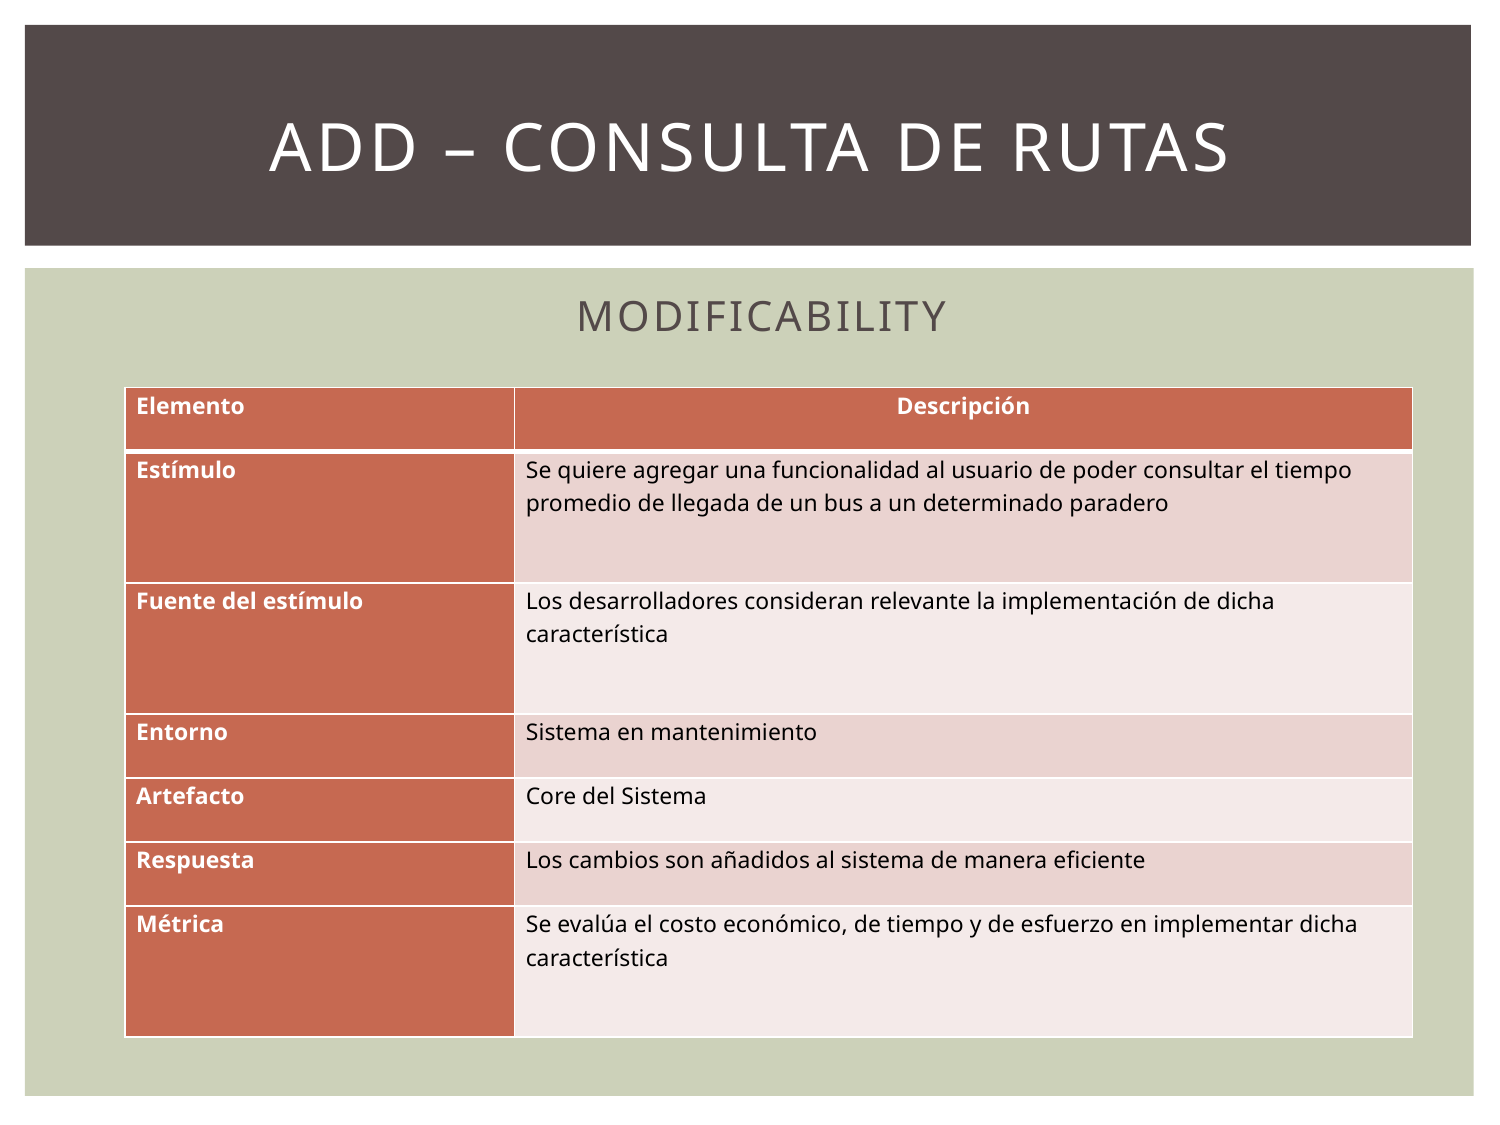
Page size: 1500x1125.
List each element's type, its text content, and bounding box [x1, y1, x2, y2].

table_cell Se evalúa el costo económico, de tiempo y de esfuerzo en implementar dicha característica [515, 907, 1412, 1036]
table_cell Estímulo [126, 454, 514, 582]
table_cell Artefacto [126, 779, 514, 841]
table_cell Respuesta [126, 843, 514, 905]
list MODIFICABILITY [62, 281, 1442, 1005]
title Add – consulta de rutas [62, 58, 1438, 232]
table_cell Sistema en mantenimiento [515, 715, 1412, 777]
table_cell Los cambios son añadidos al sistema de manera eficiente [515, 843, 1412, 905]
table_cell Entorno [126, 715, 514, 777]
table_cell Core del Sistema [515, 779, 1412, 841]
table_header Elemento [126, 388, 514, 449]
table_cell Fuente del estímulo [126, 584, 514, 713]
table_cell Métrica [126, 907, 514, 1036]
table_cell Se quiere agregar una funcionalidad al usuario de poder consultar el tiempo promedio de llegada de un bus a un determinado paradero [515, 454, 1412, 582]
table_header Descripción [515, 388, 1412, 449]
table_cell Los desarrolladores consideran relevante la implementación de dicha característica [515, 584, 1412, 713]
